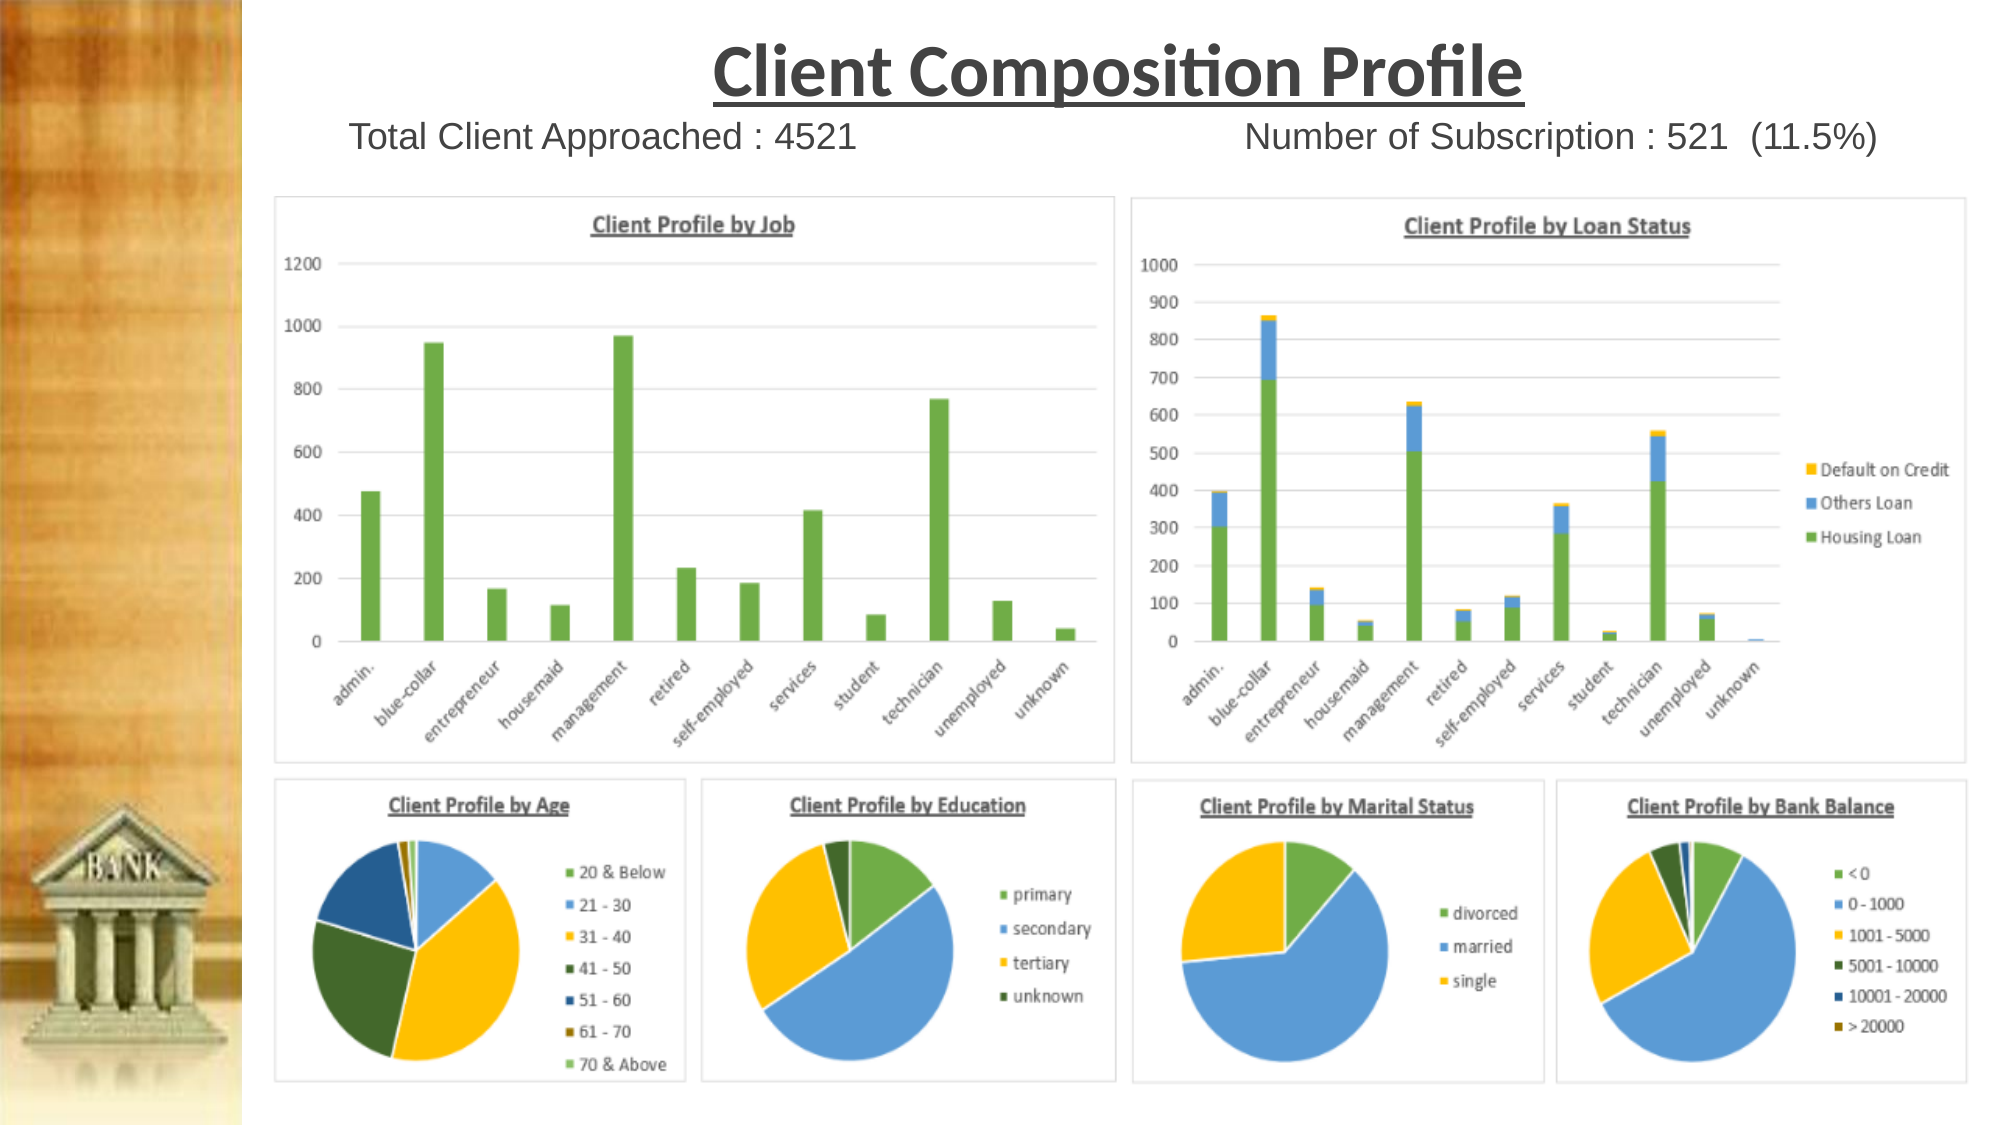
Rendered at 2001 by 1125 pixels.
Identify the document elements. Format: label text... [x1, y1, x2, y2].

text_box Client Composition Profile Total Client Approached : 4521 Number of Subscription : 521 (11.5%) [271, 14, 1968, 165]
picture [270, 196, 1969, 1111]
picture [0, 0, 242, 1125]
